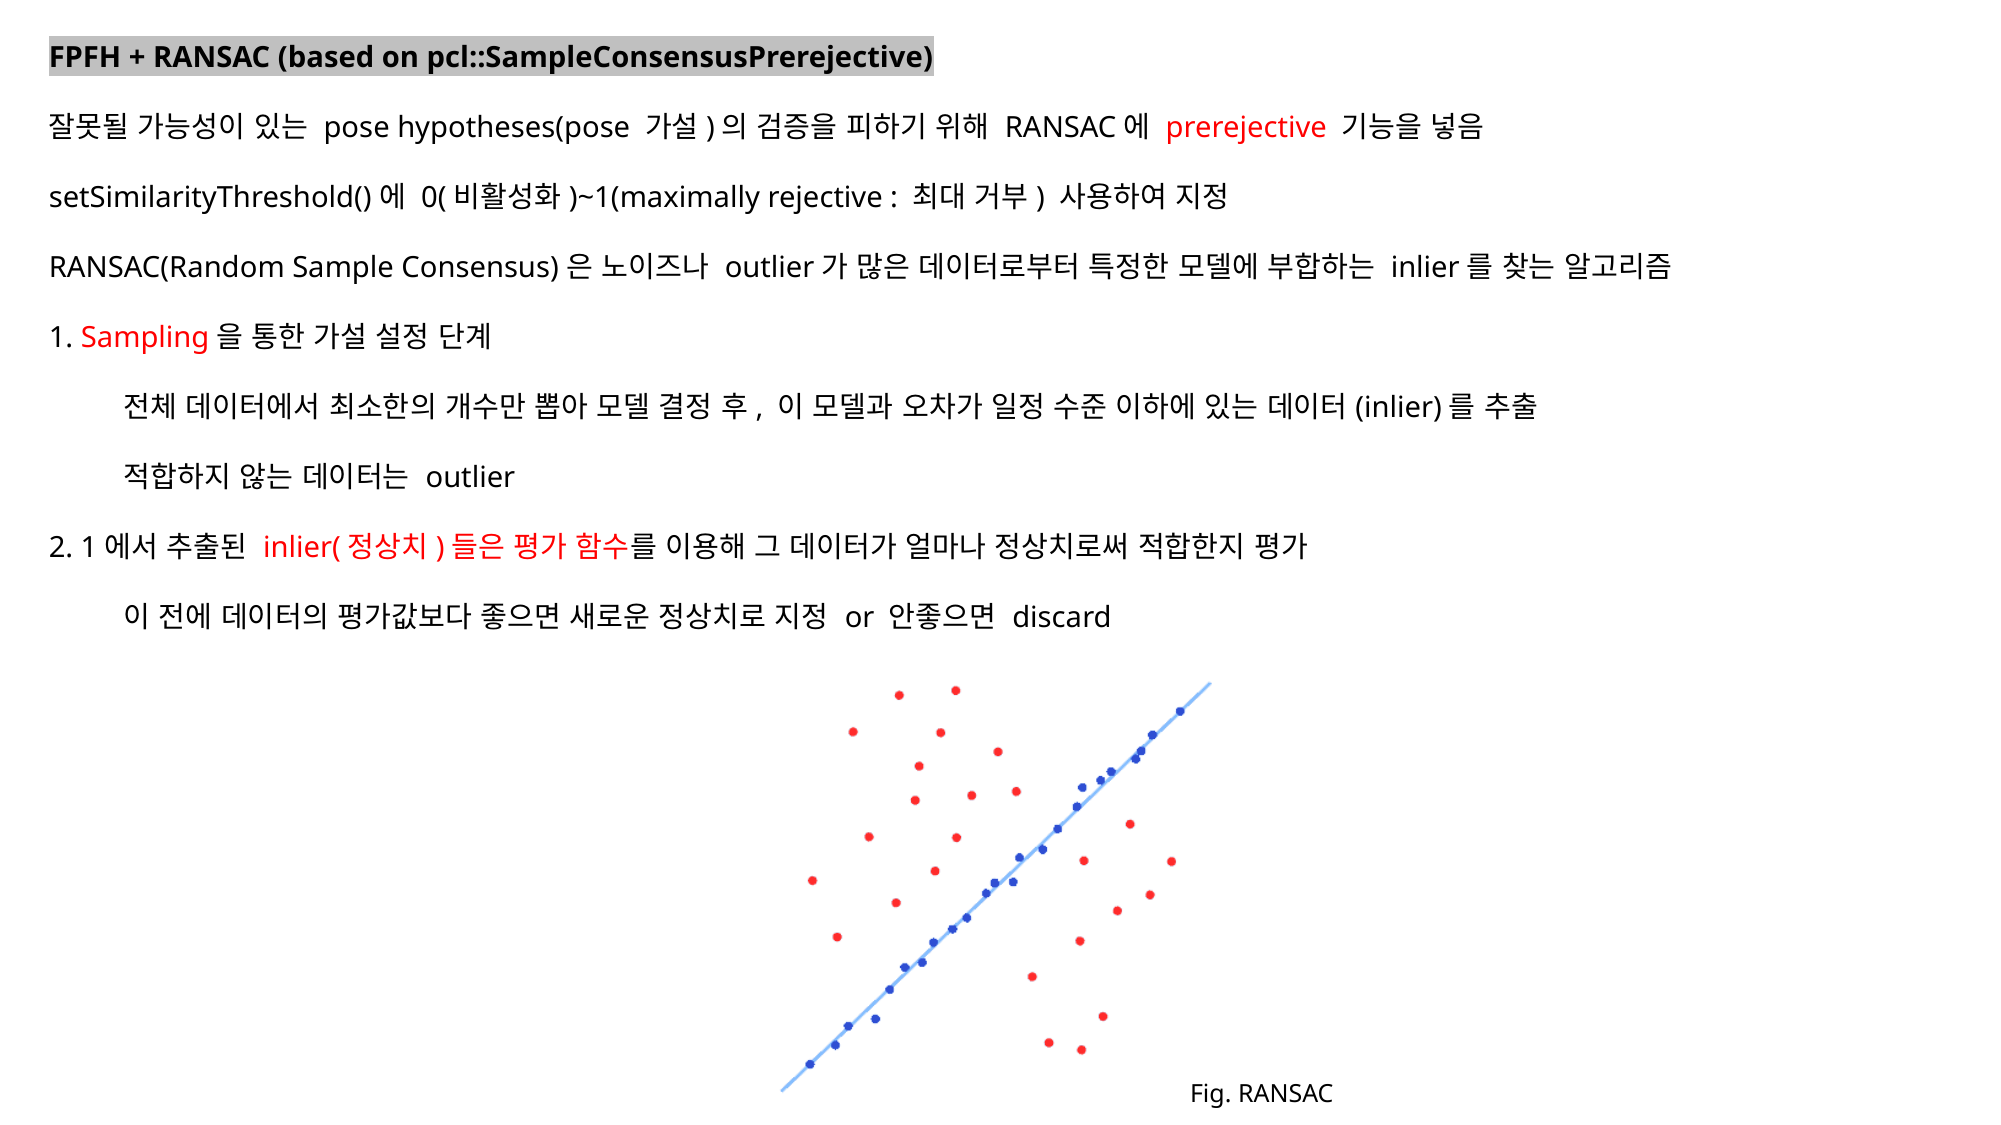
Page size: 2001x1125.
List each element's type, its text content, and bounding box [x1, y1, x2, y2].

picture [765, 656, 1235, 1125]
text_box Fig. RANSAC [1235, 1039, 1497, 1115]
text_box FPFH + RANSAC (based on pcl::SampleConsensusPrerejective) 잘못될 가능성이 있는 pose hypotheses(pose 가설)의 검증을 피하기 위해 RANSAC에 prerejective 기능을 넣음 setSimilarityThreshold()에 0(비활성화)~1(maximally rejective : 최대 거부) 사용하여 지정 RANSAC(Random Sample Consensus)은 노이즈나 outlier가 많은 데이터로부터 특정한 모델에 부합하는 inlier를 찾는 알고리즘 1. Sampling을 통한 가설 설정 단계 전체 데이터에서 최소한의 개수만 뽑아 모델 결정 후, 이 모델과 오차가 일정 수준 이하에 있는 데이터(inlier)를 추출 적합하지 않는 데이터는 outlier 2. 1에서 추출된 inlier(정상치)들은 평가 함수를 이용해 그 데이터가 얼마나 정상치로써 적합한지 평가 이 전에 데이터의 평가값보다 좋으면 새로운 정상치로 지정 or 안좋으면 discard [33, 18, 1967, 618]
